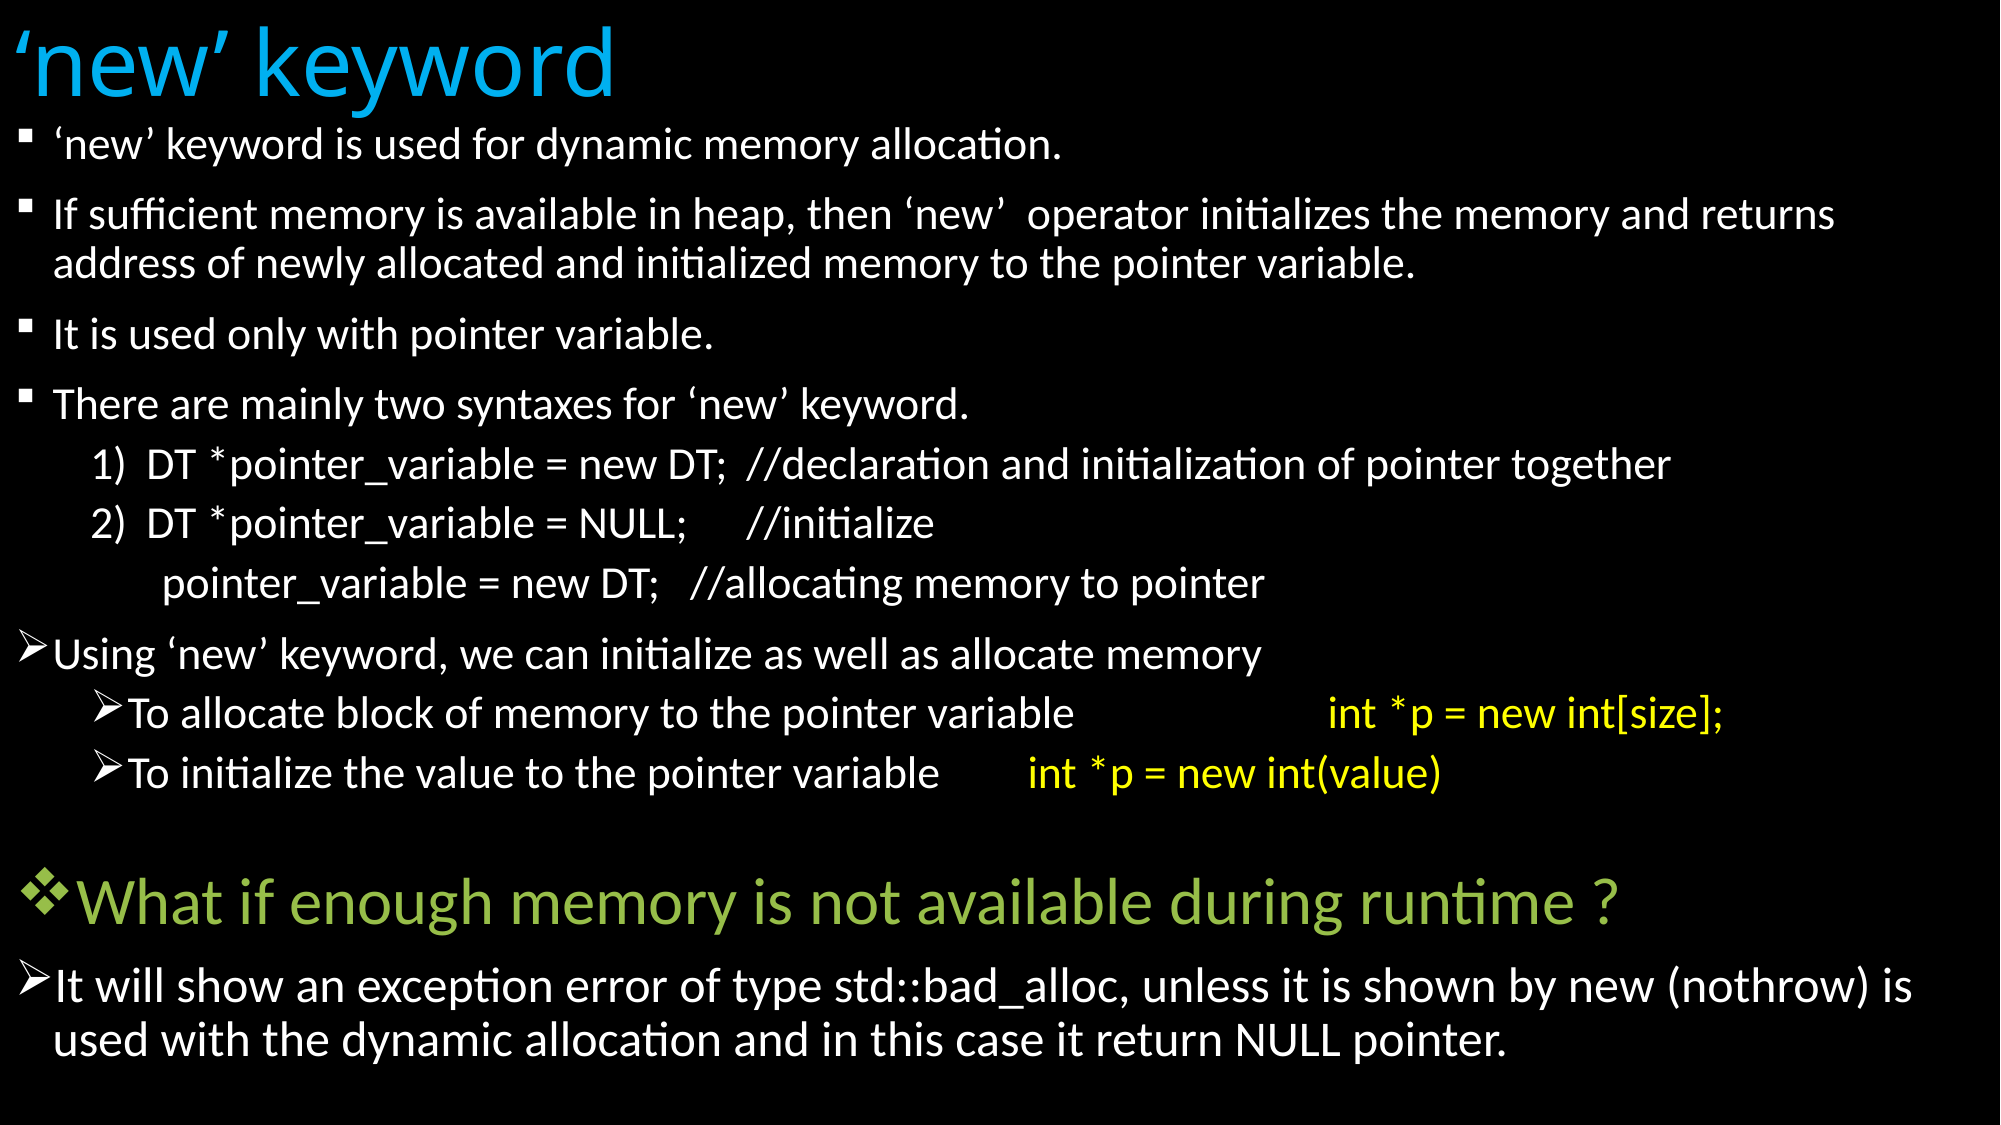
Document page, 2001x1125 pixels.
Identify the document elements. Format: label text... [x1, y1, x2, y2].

title ‘new’ keyword [0, 0, 2000, 112]
list ‘new’ keyword is used for dynamic memory allocation. If sufficient memory is available in heap, then ‘new’ operator initializes the memory and returns address of newly allocated and initialized memory to the pointer variable. It is used only with pointer variable. There are mainly two syntaxes for ‘new’ keyword. DT *pointer_variable = new DT; //declaration and initialization of pointer together DT *pointer_variable = NULL; //initialize pointer_variable = new DT; //allocating memory to pointer Using ‘new’ keyword, we can initialize as well as allocate memory To allocate block of memory to the pointer variable int *p = new int[size]; To initialize the value to the pointer variable int *p = new int(value) What if enough memory is not available during runtime ? It will show an exception error of type std::bad_alloc, unless it is shown by new (nothrow) is used with the dynamic allocation and in this case it return NULL pointer. [0, 112, 2000, 1125]
